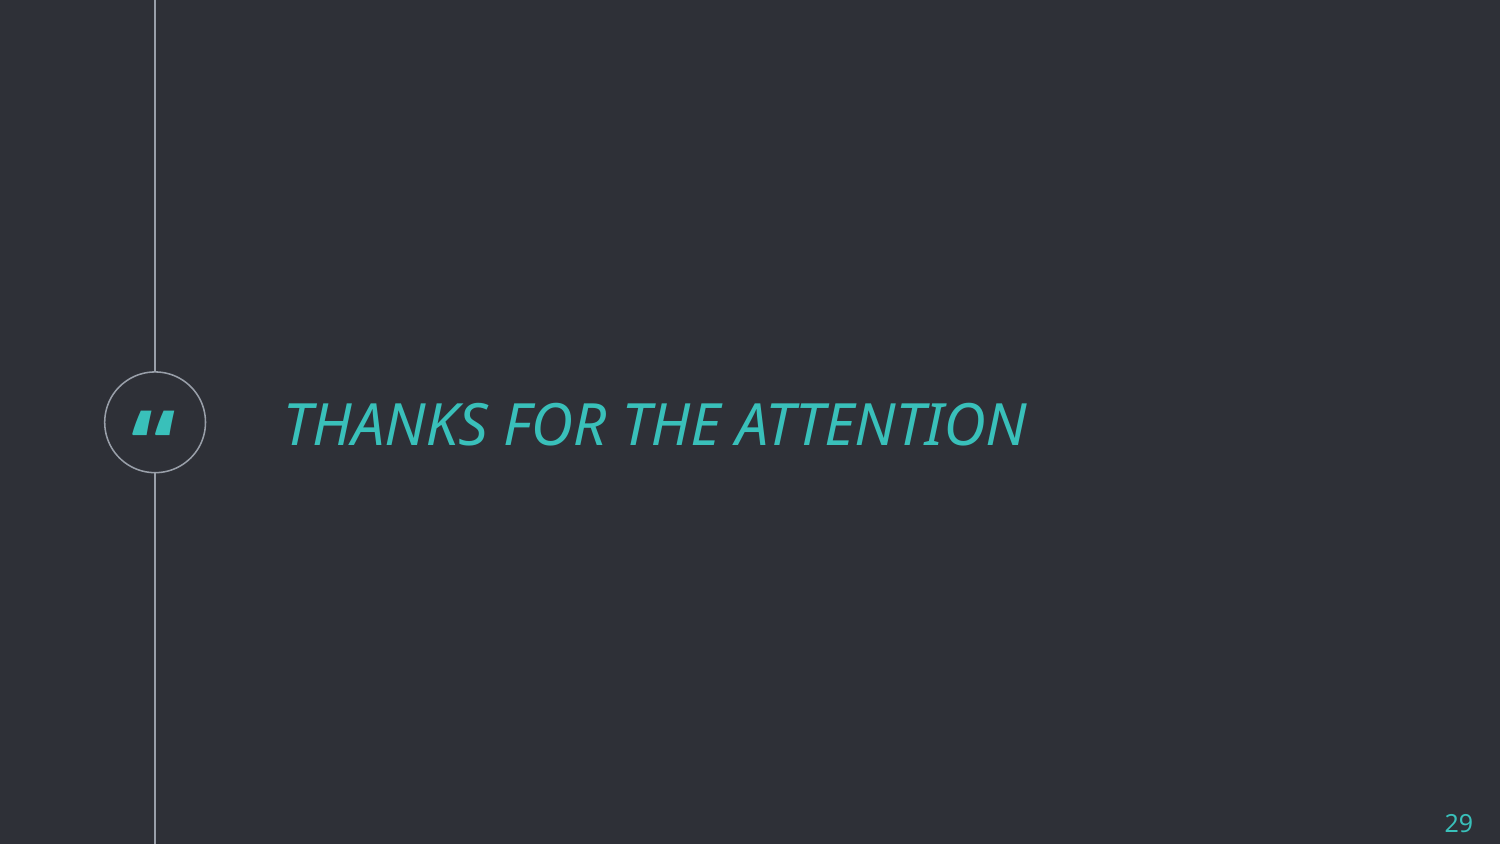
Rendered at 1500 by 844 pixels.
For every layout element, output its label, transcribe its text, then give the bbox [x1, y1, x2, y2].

list THANKS FOR THE ATTENTION [267, 354, 1368, 490]
slide_number ‹#› [1398, 792, 1489, 844]
